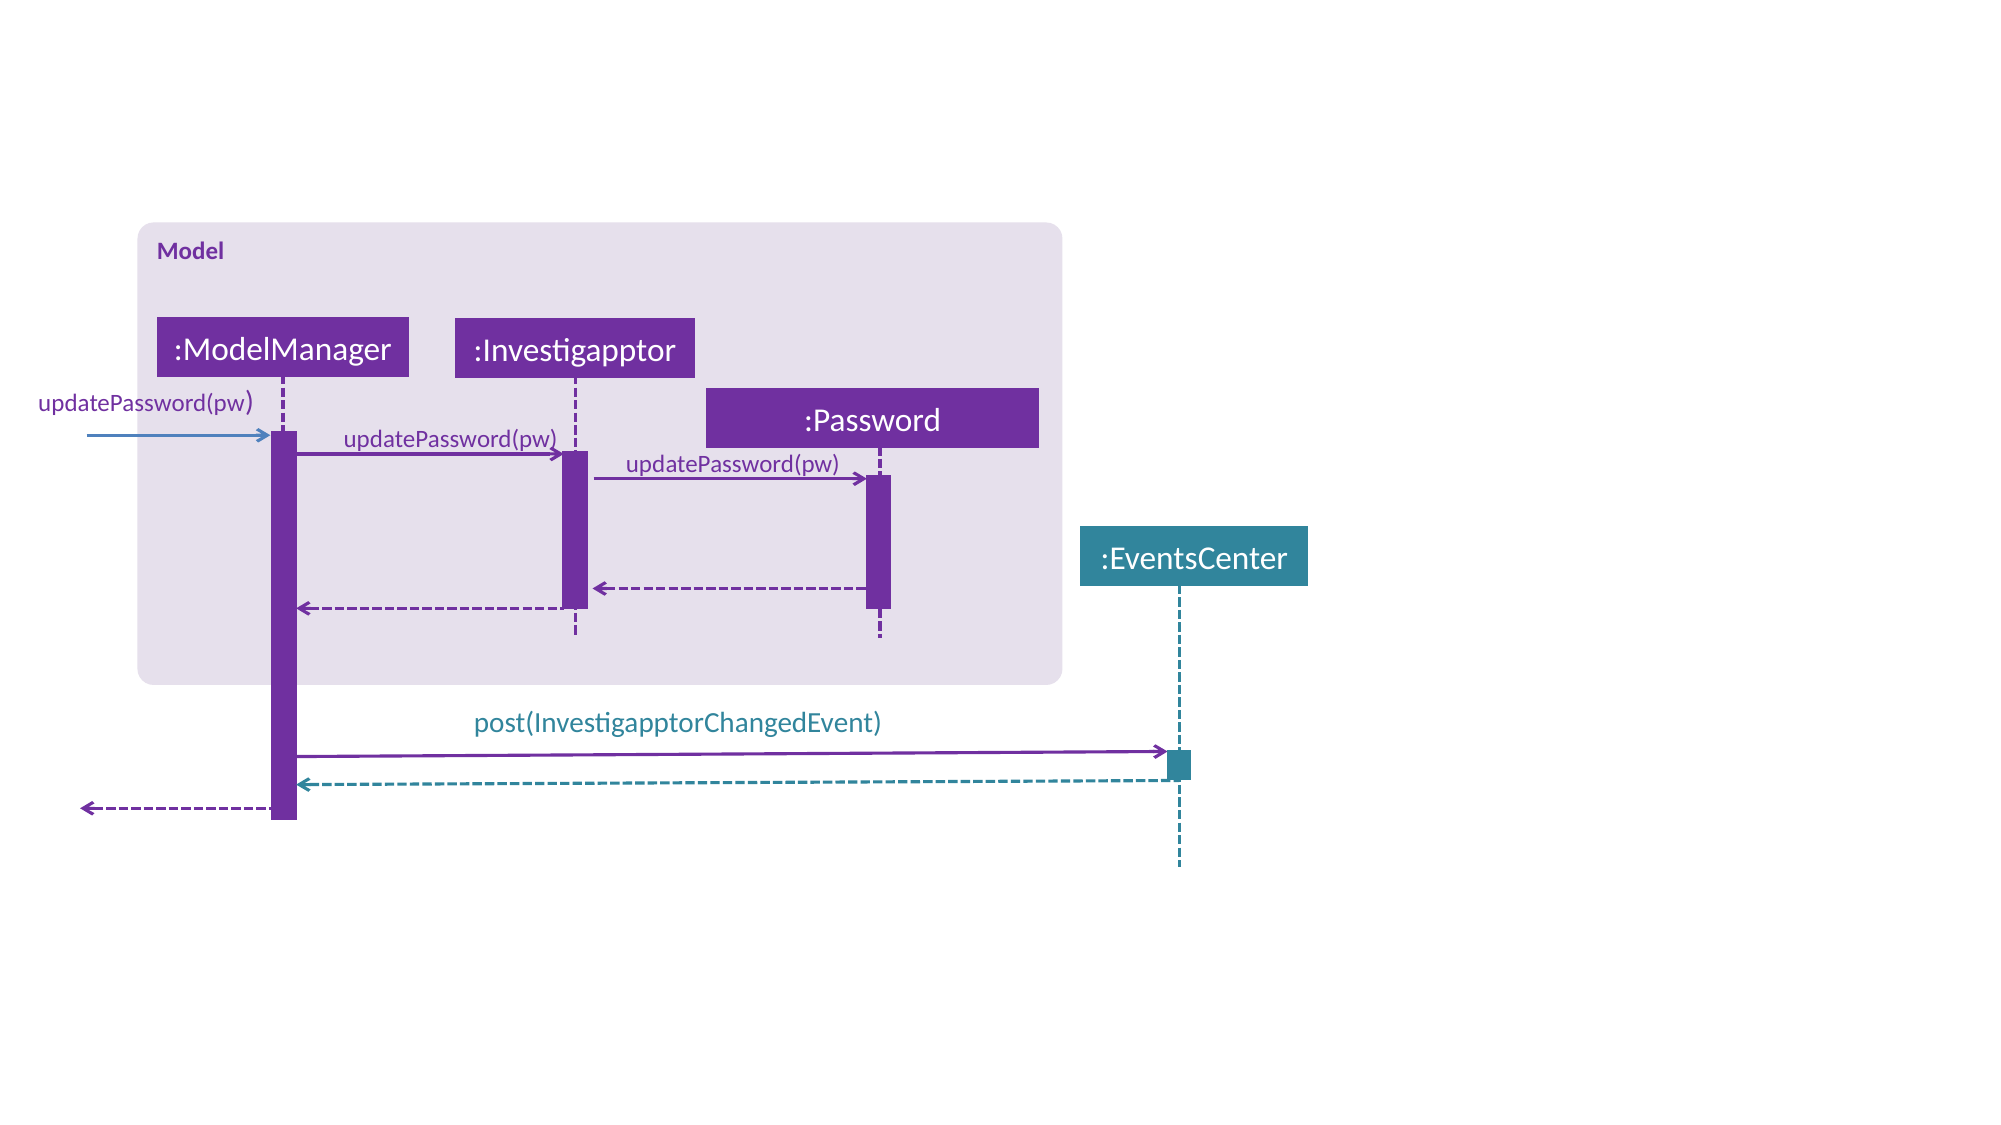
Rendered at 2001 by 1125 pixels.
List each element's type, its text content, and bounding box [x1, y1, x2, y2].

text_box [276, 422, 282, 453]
text_box [866, 475, 879, 609]
text_box [271, 431, 297, 820]
text_box :EventsCenter [1081, 527, 1307, 585]
text_box updatePassword(pw) [284, 422, 558, 453]
text_box [1167, 750, 1179, 780]
text_box post(InvestigapptorChangedEvent) [473, 703, 891, 739]
text_box [562, 451, 575, 609]
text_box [296, 780, 1180, 785]
text_box [1180, 750, 1191, 780]
text_box :ModelManager [158, 318, 408, 376]
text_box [296, 751, 1168, 757]
text_box :Password [707, 389, 1038, 447]
text_box [576, 451, 588, 609]
text_box updatePassword(pw) [0, 382, 254, 418]
text_box [881, 475, 891, 609]
text_box :Investigapptor [456, 319, 694, 377]
text_box updatePassword(pw) [608, 447, 841, 478]
text_box Model [136, 221, 1063, 686]
